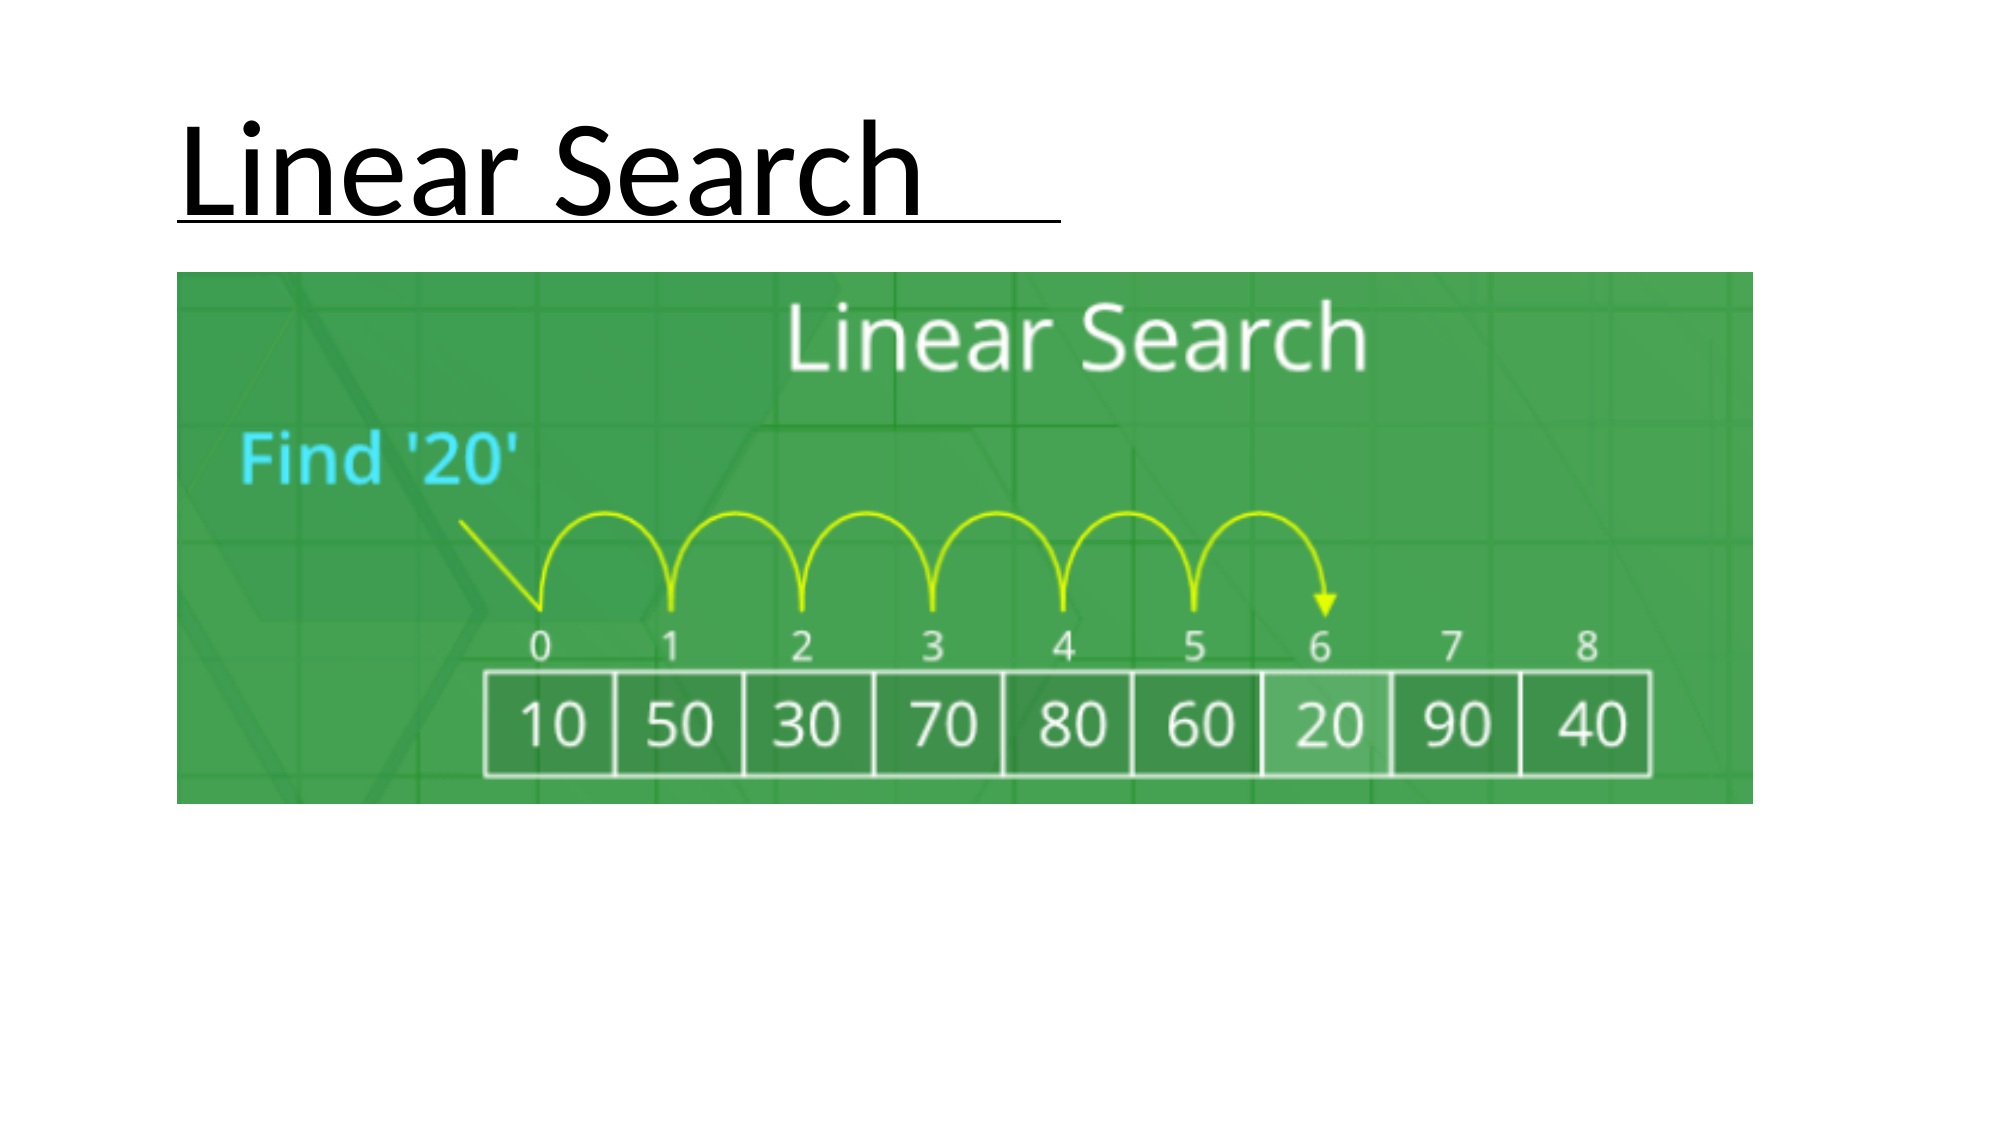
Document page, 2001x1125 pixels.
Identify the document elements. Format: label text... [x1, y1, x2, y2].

text_box Linear Search [163, 70, 943, 250]
picture [177, 272, 1753, 804]
